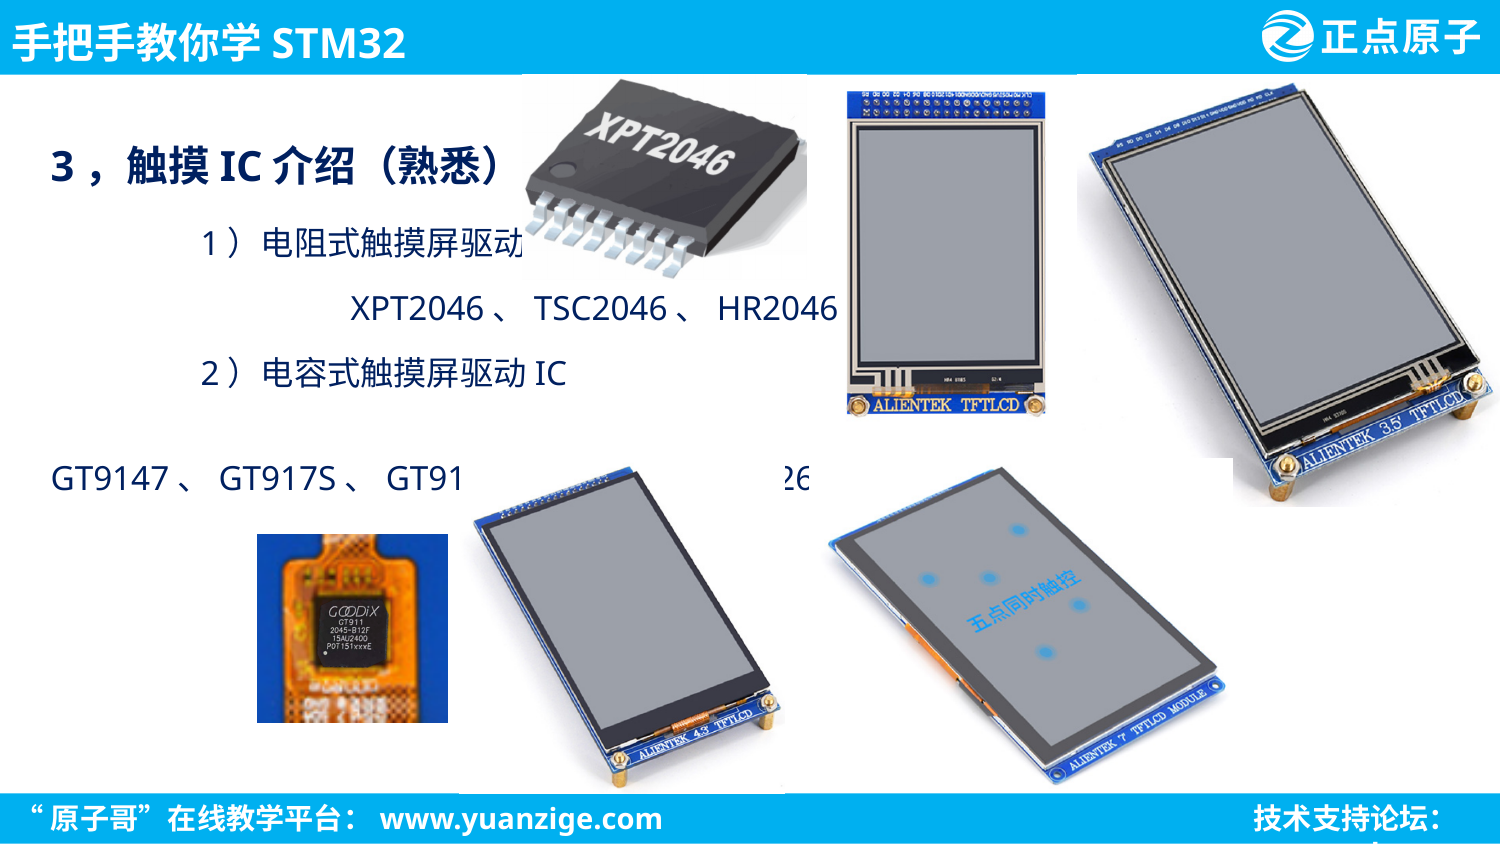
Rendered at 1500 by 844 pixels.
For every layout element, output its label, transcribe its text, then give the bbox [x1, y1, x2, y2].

picture [1364, 45, 1370, 53]
picture [1267, 11, 1313, 45]
picture [522, 75, 807, 280]
text_box 技术支持论坛：www.openedv.com [967, 793, 1480, 844]
picture [809, 75, 1500, 790]
picture [1404, 20, 1438, 54]
text_box 1）电阻式触摸屏驱动IC XPT2046、TSC2046、HR2046 2）电容式触摸屏驱动IC GT9147、GT917S、GT911、GT1151、FT5426 [35, 214, 926, 505]
picture [1445, 21, 1479, 54]
picture [838, 81, 1051, 422]
text_box 3，触摸IC介绍（熟悉） [35, 107, 522, 197]
picture [1412, 44, 1418, 52]
text_box “原子哥”在线教学平台：www.yuanzige.com [0, 793, 883, 843]
text_box 手把手教你学STM32 [0, 0, 967, 75]
picture [1322, 21, 1357, 52]
picture [1431, 44, 1438, 52]
picture [1367, 18, 1396, 42]
text_box [807, 0, 1500, 76]
picture [1391, 45, 1397, 53]
picture [257, 534, 448, 723]
text_box [0, 792, 1500, 844]
picture [1263, 27, 1307, 61]
picture [459, 455, 785, 793]
